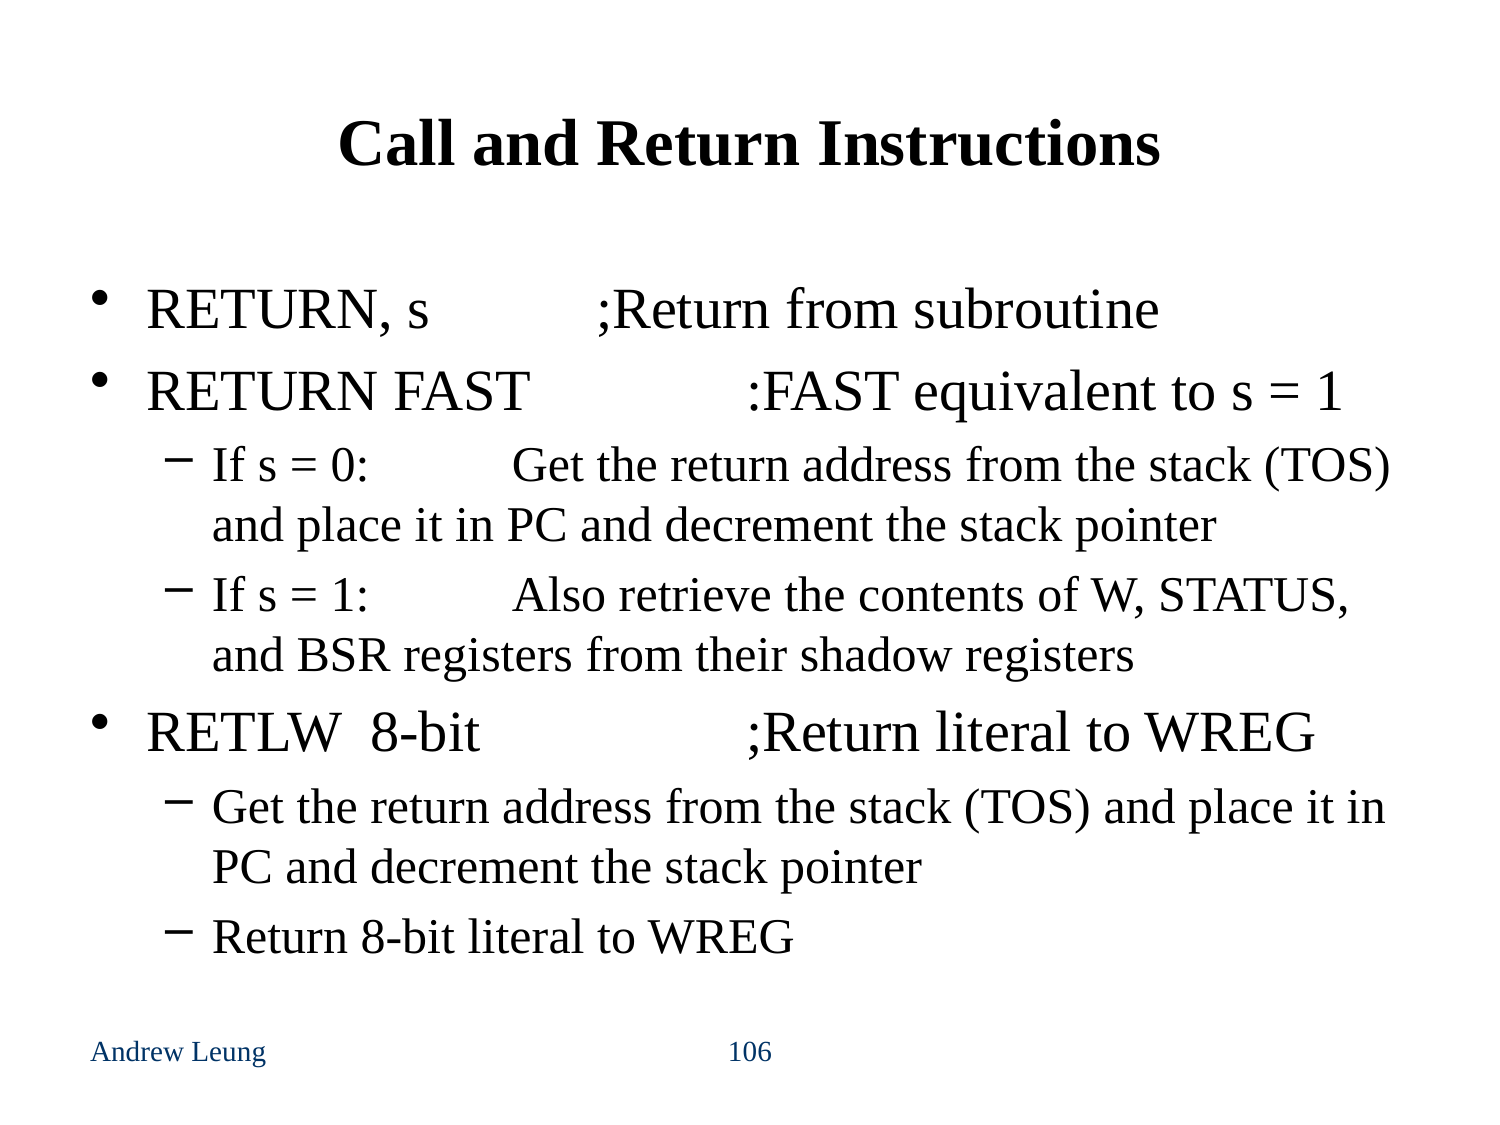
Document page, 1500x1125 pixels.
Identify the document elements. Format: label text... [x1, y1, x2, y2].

footer Andrew Leung [74, 1024, 426, 1103]
title Call and Return Instructions [75, 45, 1425, 233]
slide_number 106 [512, 1024, 988, 1103]
list RETURN, s ;Return from subroutine RETURN FAST :FAST equivalent to s = 1 If s = 0: Get the return address from the stack (TOS) and place it in PC and decrement the stack pointer If s = 1: Also retrieve the contents of W, STATUS, and BSR registers from their shadow registers RETLW 8-bit ;Return literal to WREG Get the return address from the stack (TOS) and place it in PC and decrement the stack pointer Return 8-bit literal to WREG [75, 262, 1425, 1005]
